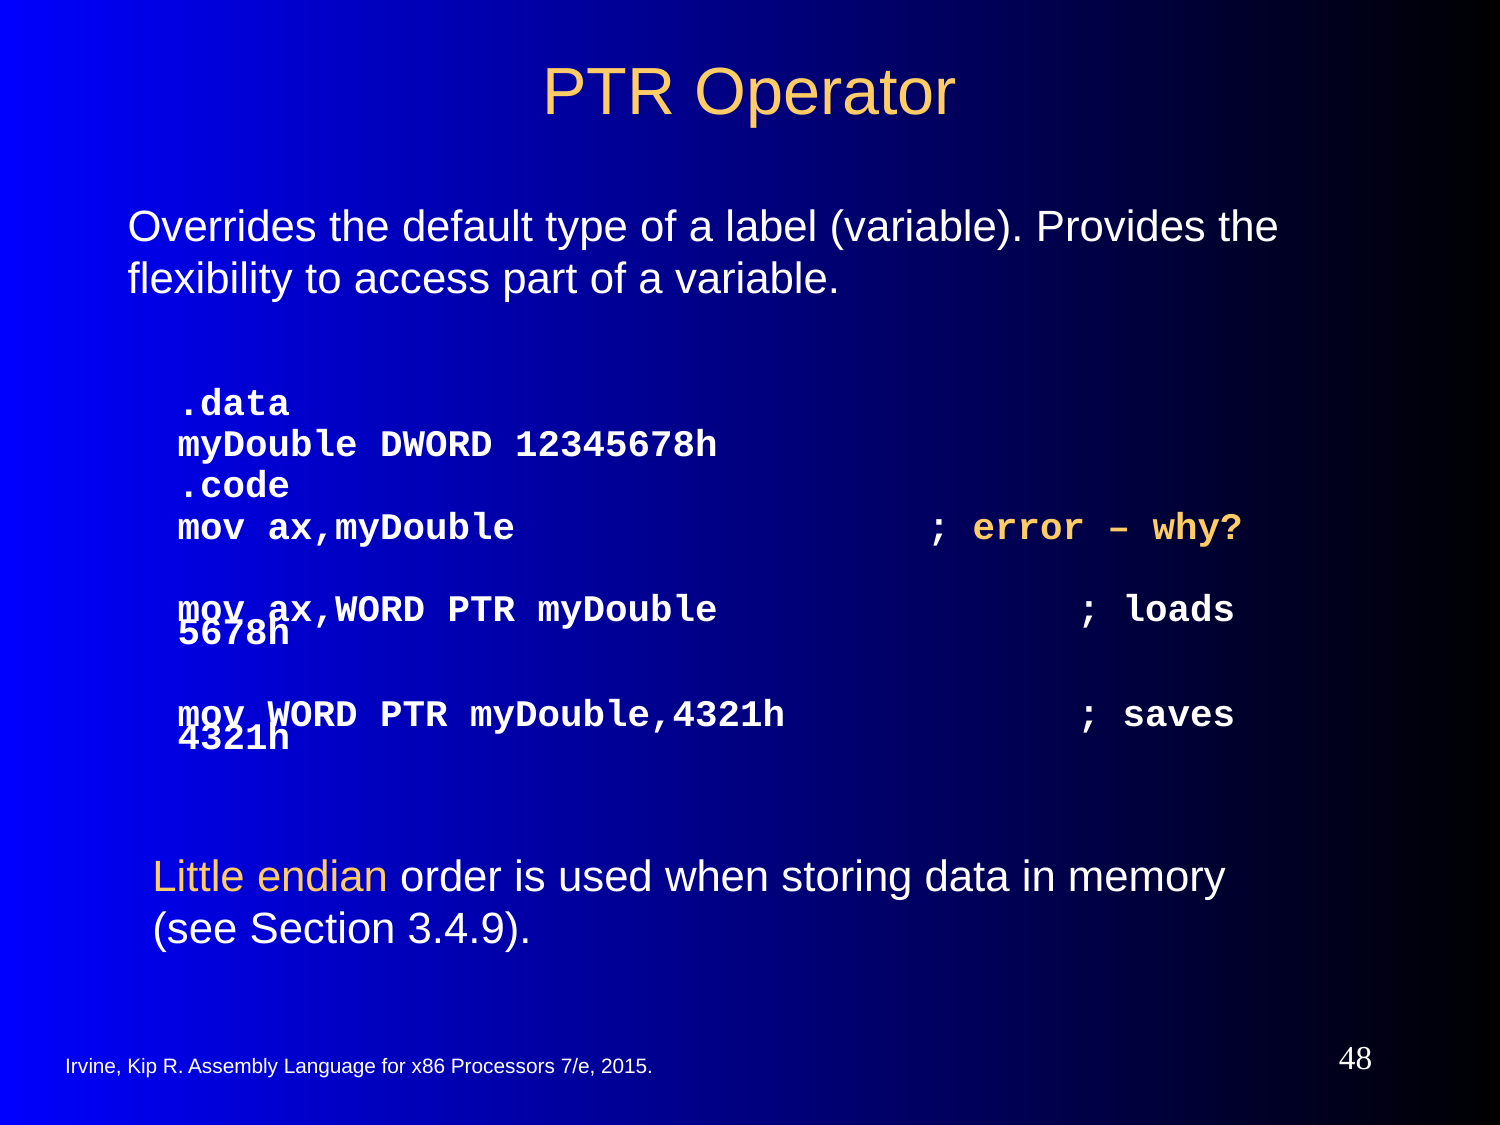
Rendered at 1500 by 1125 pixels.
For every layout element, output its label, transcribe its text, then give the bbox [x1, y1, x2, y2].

title PTR Operator [112, 37, 1388, 138]
slide_number ‹#› [1224, 1025, 1388, 1088]
text_box .data myDouble DWORD 12345678h .code mov ax,myDouble ; error – why? mov ax,WORD PTR myDouble ; loads 5678h mov WORD PTR myDouble,4321h ; saves 4321h [162, 375, 1350, 775]
text_box Little endian order is used when storing data in memory (see Section 3.4.9). [137, 824, 1313, 975]
text_box Overrides the default type of a label (variable). Provides the flexibility to access part of a variable. [112, 174, 1375, 325]
footer Irvine, Kip R. Assembly Language for x86 Processors 7/e, 2015. [50, 1040, 838, 1091]
